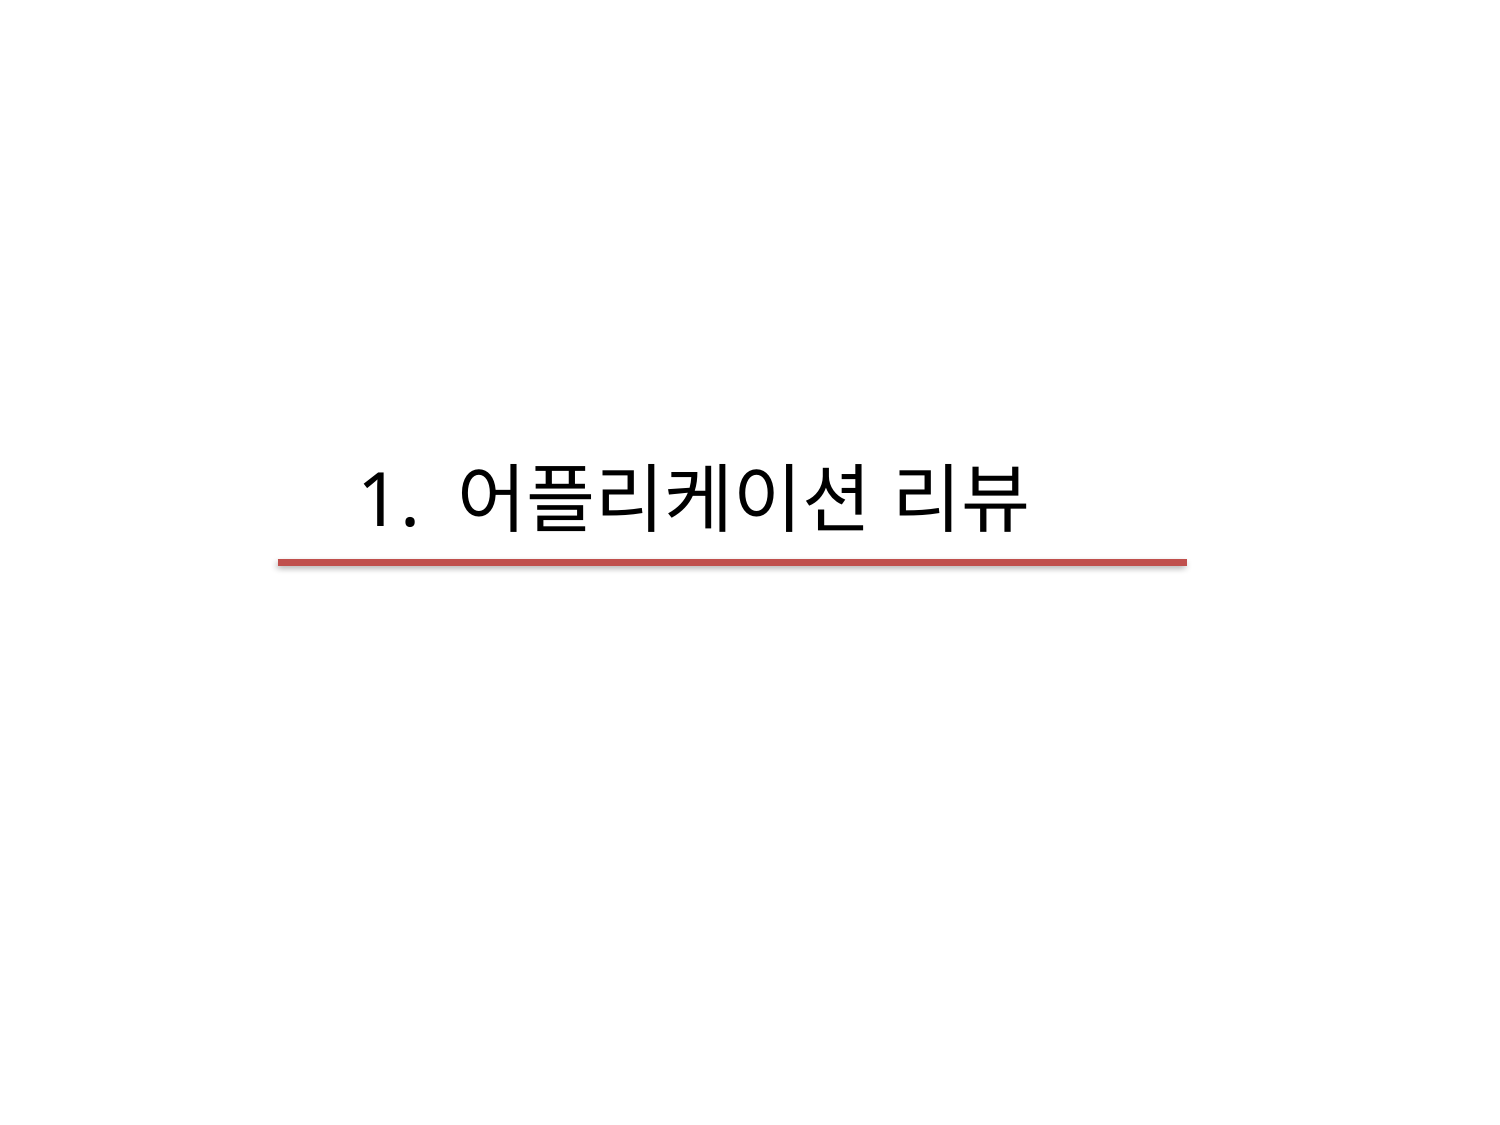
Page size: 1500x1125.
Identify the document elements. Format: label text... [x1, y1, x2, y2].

text_box 1. 어플리케이션 리뷰 [342, 444, 1158, 550]
